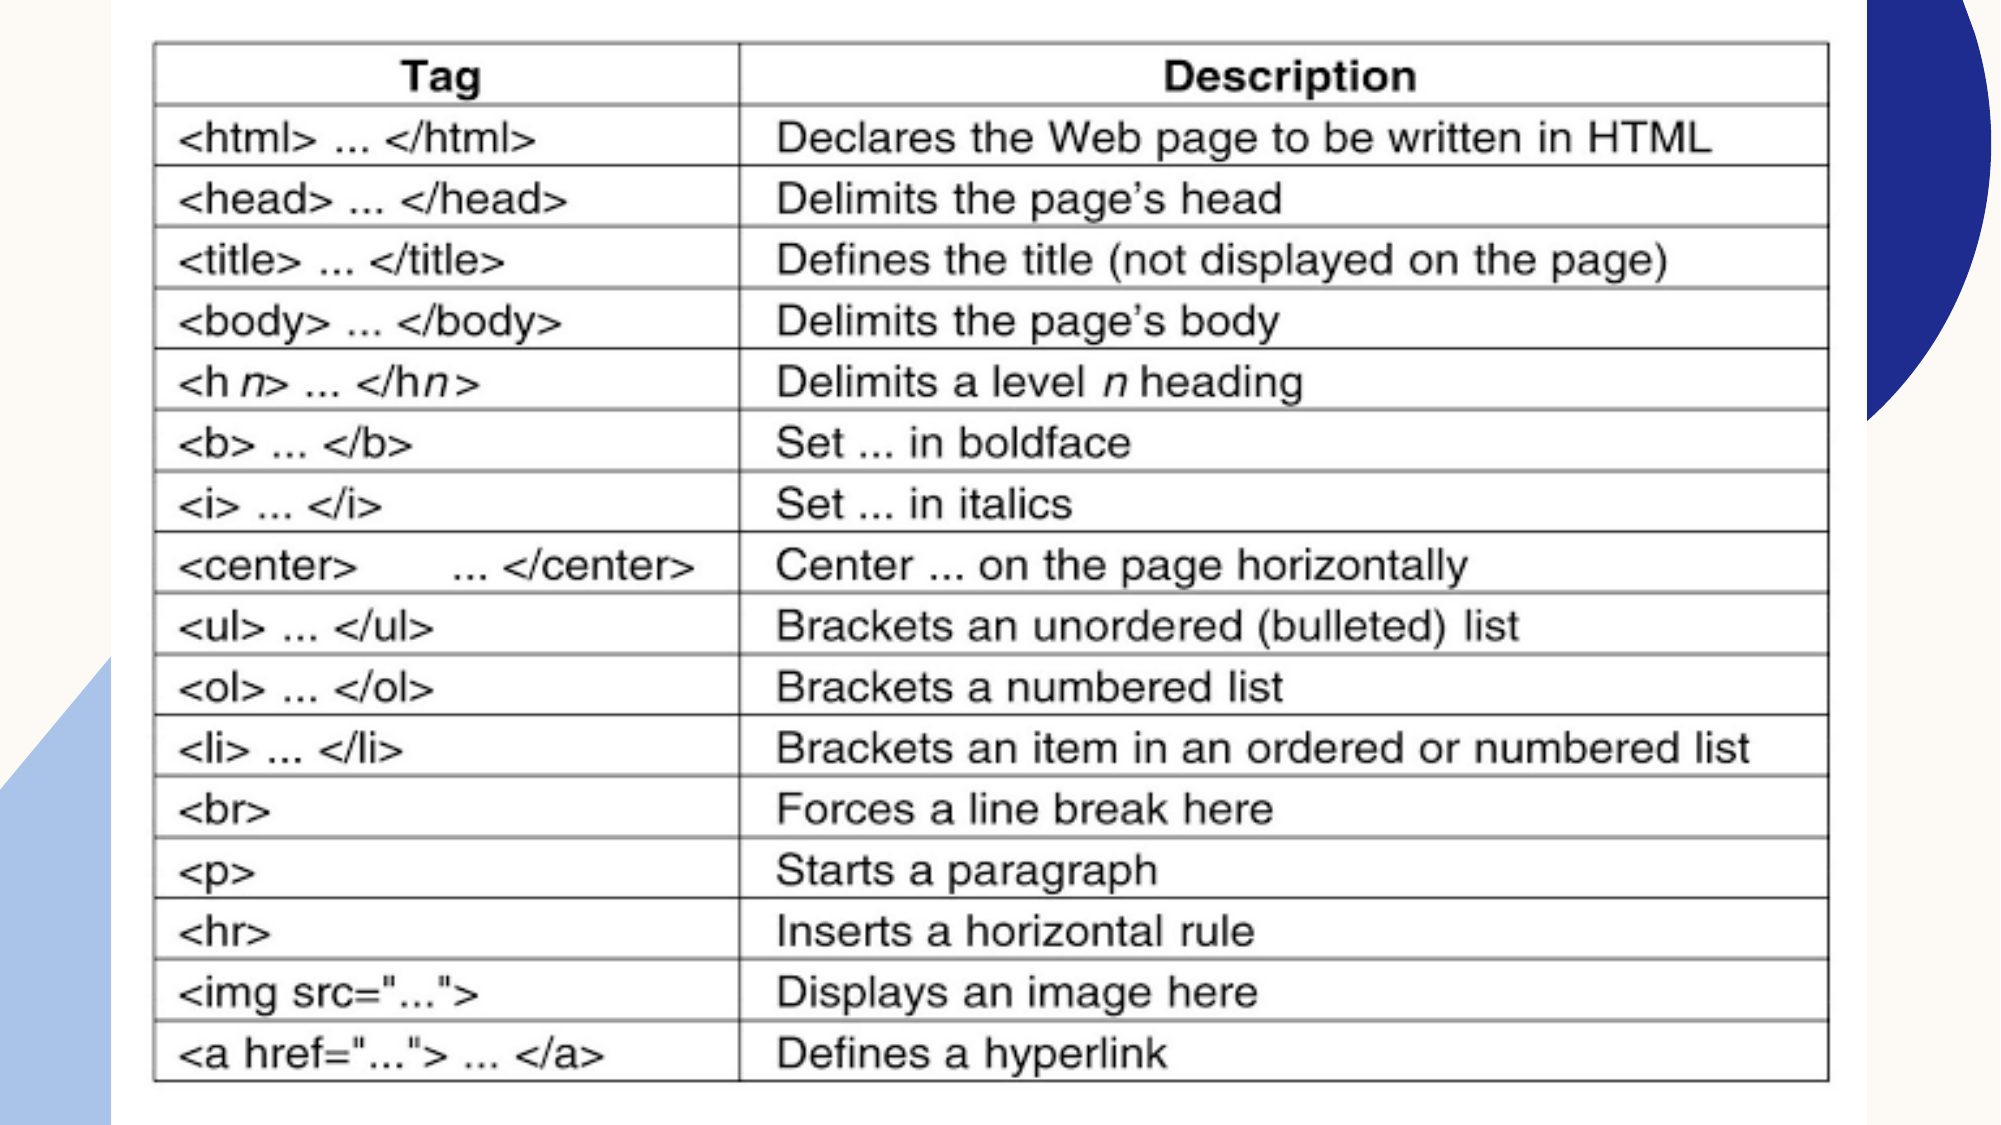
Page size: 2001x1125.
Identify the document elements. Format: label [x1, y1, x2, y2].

picture [111, 0, 1867, 1125]
